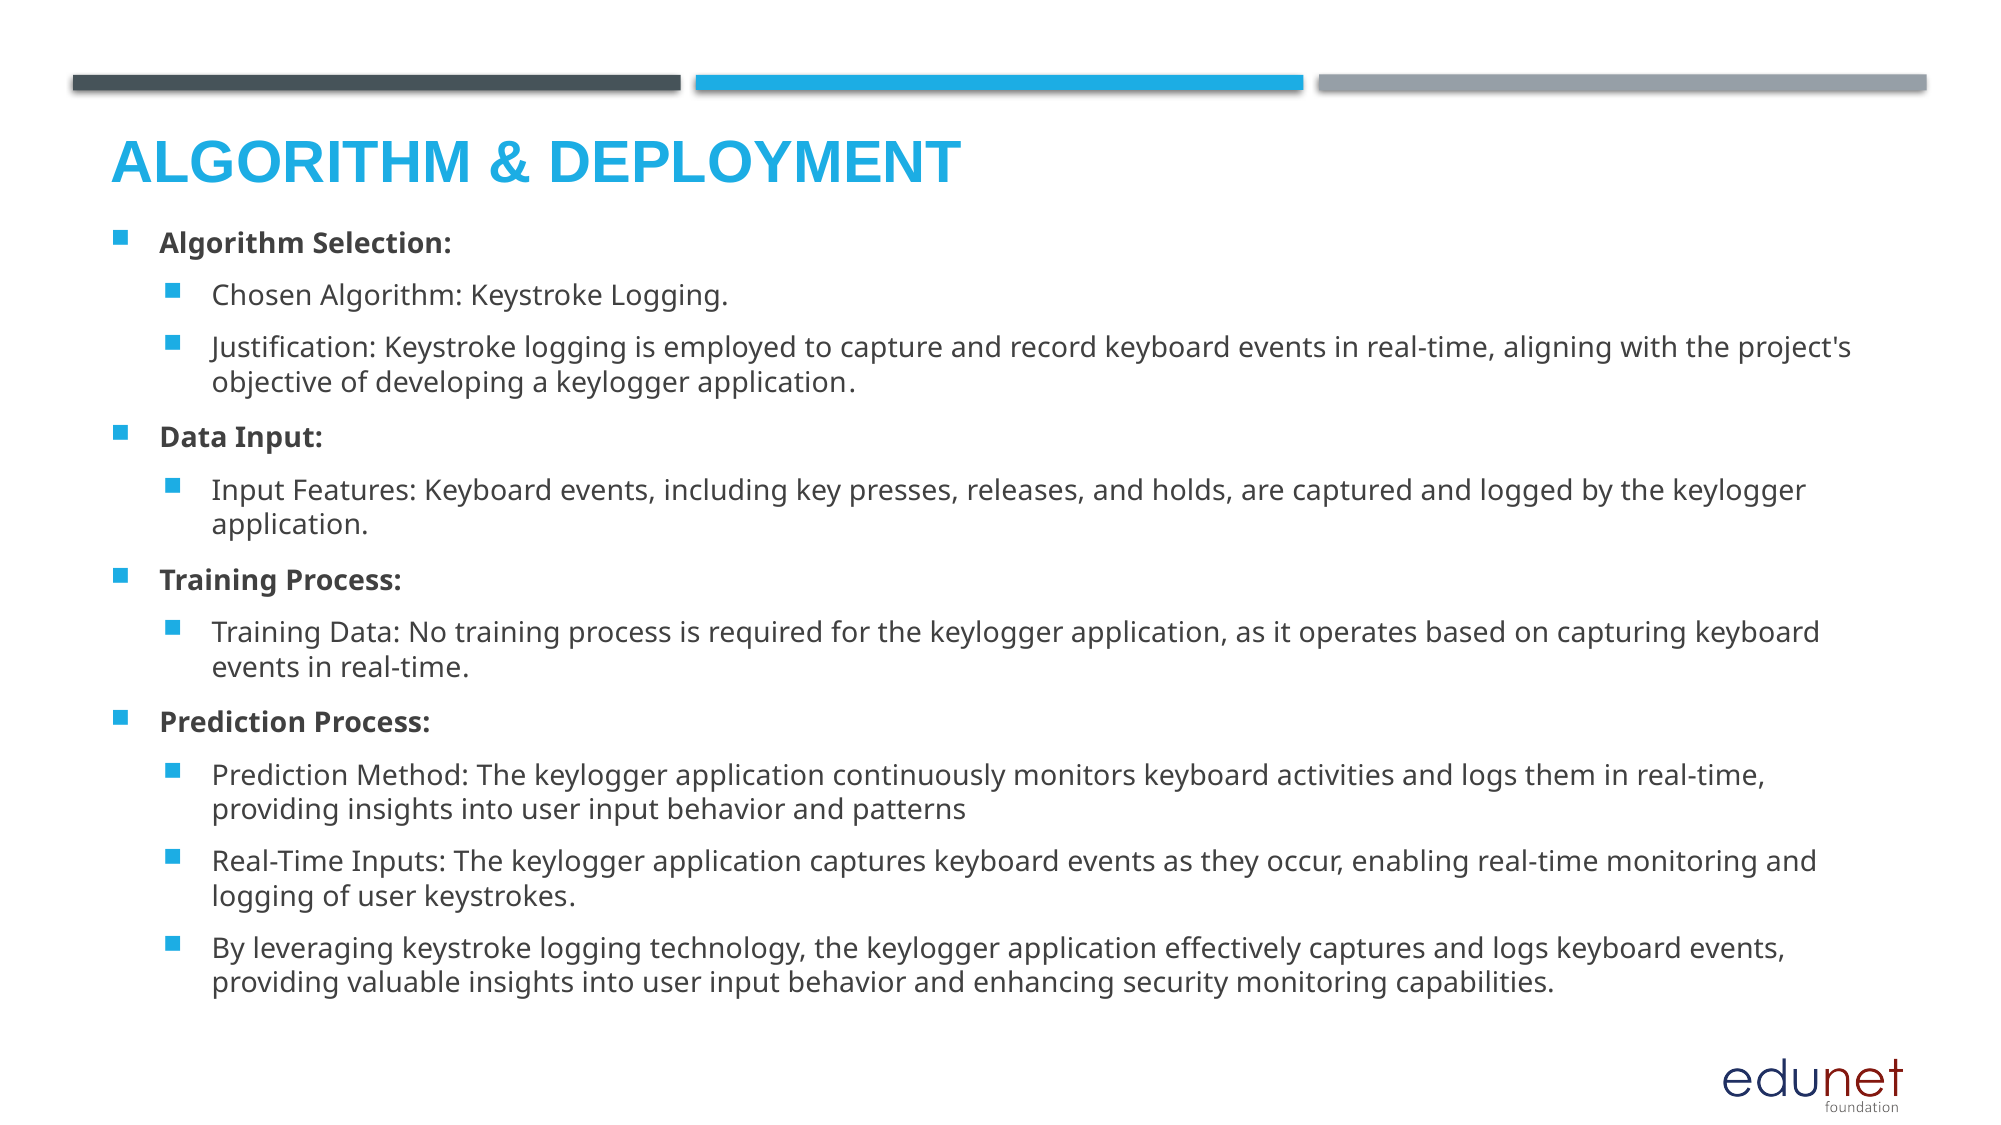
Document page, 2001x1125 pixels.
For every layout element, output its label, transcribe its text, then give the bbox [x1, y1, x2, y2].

list Algorithm Selection: Chosen Algorithm: Keystroke Logging. Justification: Keystroke logging is employed to capture and record keyboard events in real-time, aligning with the project's objective of developing a keylogger application. Data Input: Input Features: Keyboard events, including key presses, releases, and holds, are captured and logged by the keylogger application. Training Process: Training Data: No training process is required for the keylogger application, as it operates based on capturing keyboard events in real-time. Prediction Process: Prediction Method: The keylogger application continuously monitors keyboard activities and logs them in real-time, providing insights into user input behavior and patterns Real-Time Inputs: The keylogger application captures keyboard events as they occur, enabling real-time monitoring and logging of user keystrokes. By leveraging keystroke logging technology, the keylogger application effectively captures and logs keyboard events, providing valuable insights into user input behavior and enhancing security monitoring capabilities. [95, 213, 1905, 1010]
title Algorithm & Deployment [95, 115, 1905, 203]
picture [1719, 1056, 1905, 1116]
